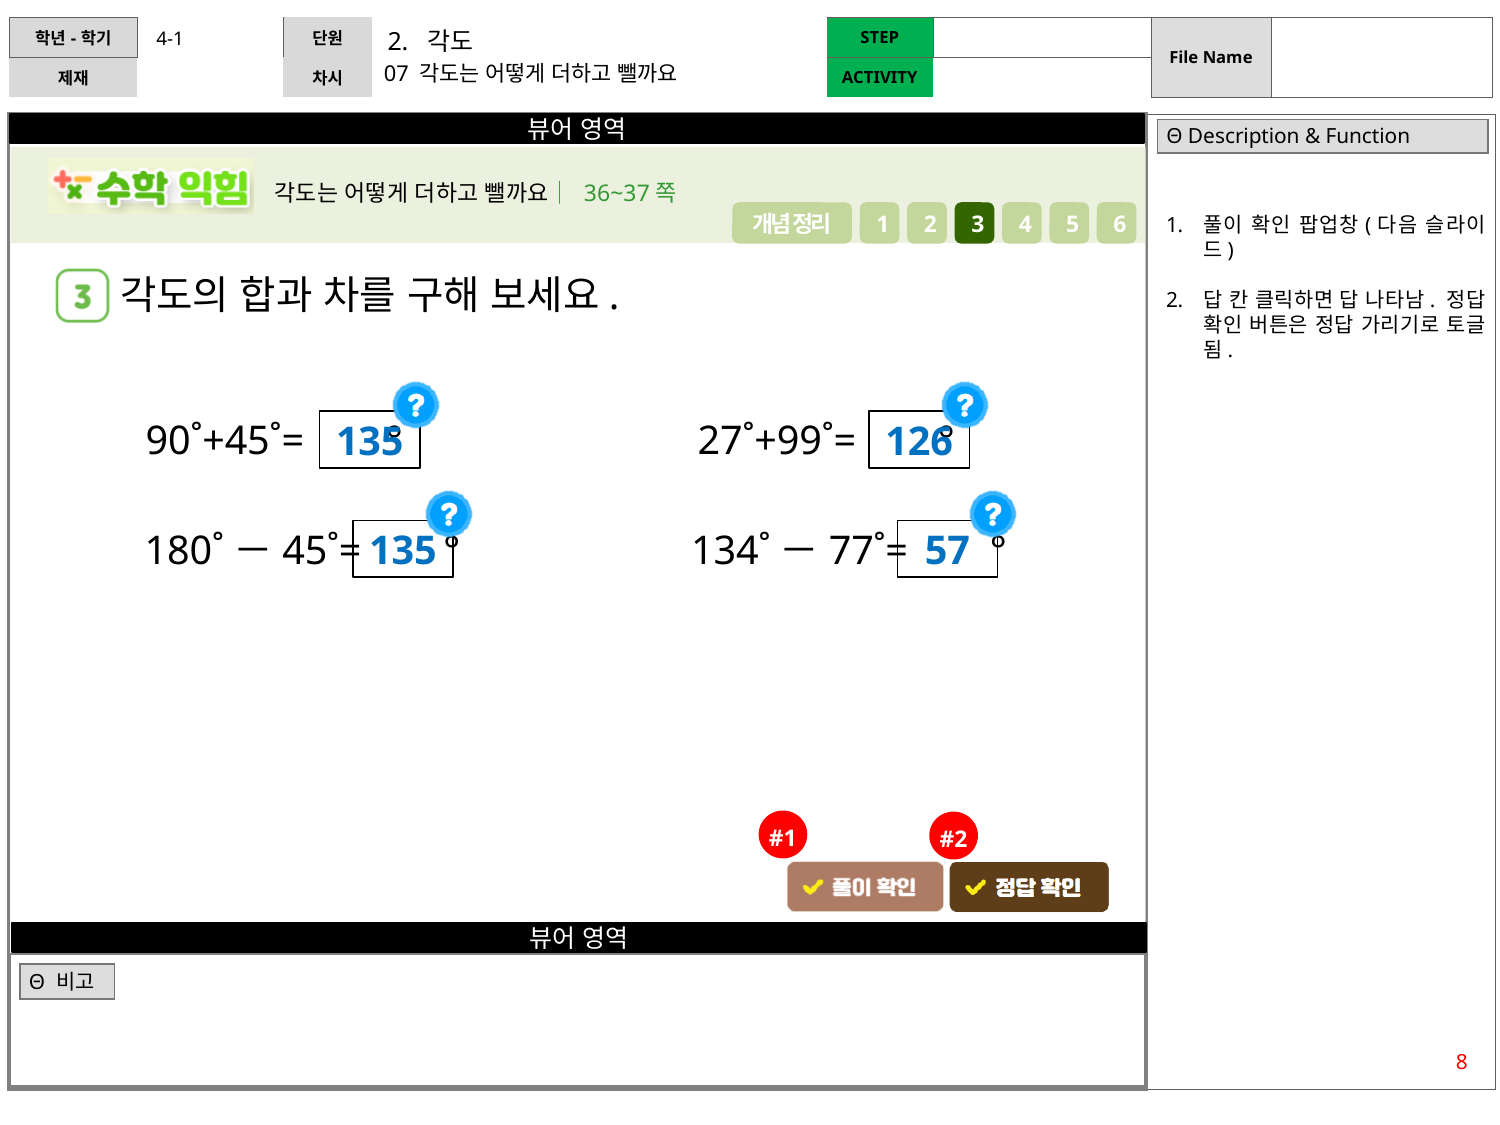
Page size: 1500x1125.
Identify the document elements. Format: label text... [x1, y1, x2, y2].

text_box 126 [868, 411, 970, 469]
text_box 4-1 [141, 18, 284, 55]
text_box 134˚－77˚= ° [676, 518, 1049, 581]
text_box 6 [1094, 200, 1139, 246]
picture [53, 265, 114, 324]
text_box 5 [1047, 200, 1092, 246]
picture [935, 376, 995, 435]
text_box #1 [756, 808, 810, 861]
text_box 180˚­－45˚= ° [129, 518, 491, 581]
text_box 각도는 어떻게 더하고 뺄까요│ 36~37쪽 [259, 171, 831, 214]
text_box 07 각도는 어떻게 더하고 뺄까요 [369, 52, 824, 94]
picture [948, 858, 1111, 913]
text_box 2. 각도 [372, 18, 828, 43]
text_box #2 [927, 809, 981, 858]
picture [48, 158, 254, 214]
text_box 2 [905, 200, 949, 246]
text_box 135 [352, 520, 454, 578]
text_box 풀이 확인 팝업창(다음 슬라이드) 답 칸 클릭하면 답 나타남. 정답 확인 버튼은 정답 가리기로 토글 됨. [1151, 179, 1500, 419]
text_box 3 [952, 200, 997, 246]
text_box 4 [999, 200, 1044, 246]
text_box 1 [857, 200, 902, 246]
picture [385, 376, 446, 435]
picture [963, 485, 1024, 545]
text_box 27˚+99˚= ° [682, 407, 1022, 517]
text_box 135 [319, 410, 421, 468]
table_header Θ Description & Function [1158, 120, 1487, 152]
text_box 개념 정리 [730, 200, 855, 246]
picture [784, 858, 944, 913]
text_box 57 [897, 520, 998, 578]
text_box 각도의 합과 차를 구해 보세요. [105, 263, 1109, 326]
text_box 90˚+45˚= ° [130, 407, 479, 470]
picture [418, 485, 479, 545]
